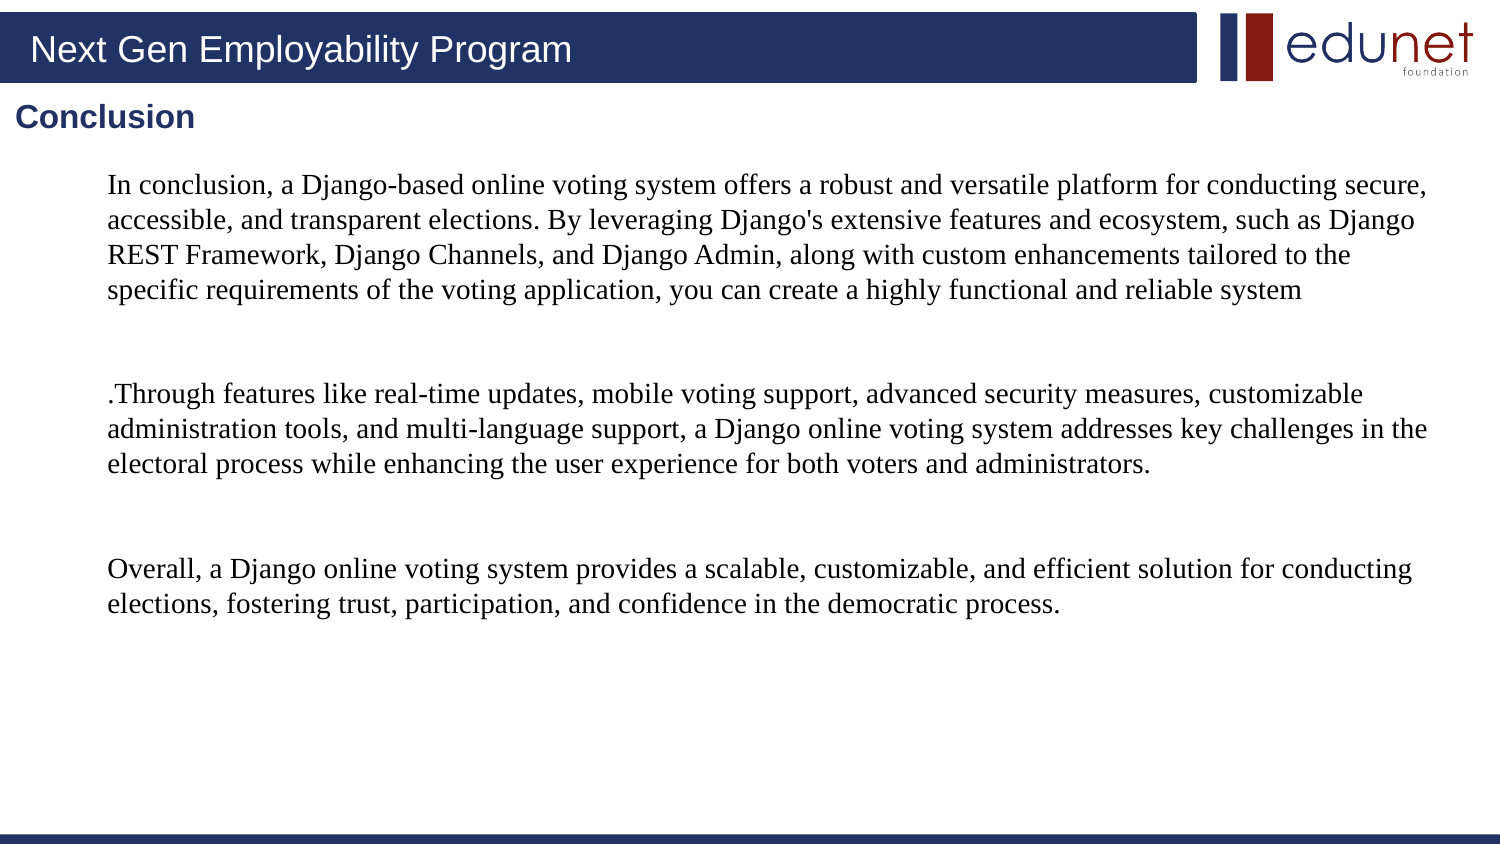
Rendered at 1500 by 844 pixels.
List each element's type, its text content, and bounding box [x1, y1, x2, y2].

text_box In conclusion, a Django-based online voting system offers a robust and versatile platform for conducting secure, accessible, and transparent elections. By leveraging Django's extensive features and ecosystem, such as Django REST Framework, Django Channels, and Django Admin, along with custom enhancements tailored to the specific requirements of the voting application, you can create a highly functional and reliable system .Through features like real-time updates, mobile voting support, advanced security measures, customizable administration tools, and multi-language support, a Django online voting system addresses key challenges in the electoral process while enhancing the user experience for both voters and administrators. Overall, a Django online voting system provides a scalable, customizable, and efficient solution for conducting elections, fostering trust, participation, and confidence in the democratic process. [92, 157, 1448, 627]
title Conclusion [0, 80, 482, 134]
picture [1279, 14, 1482, 83]
